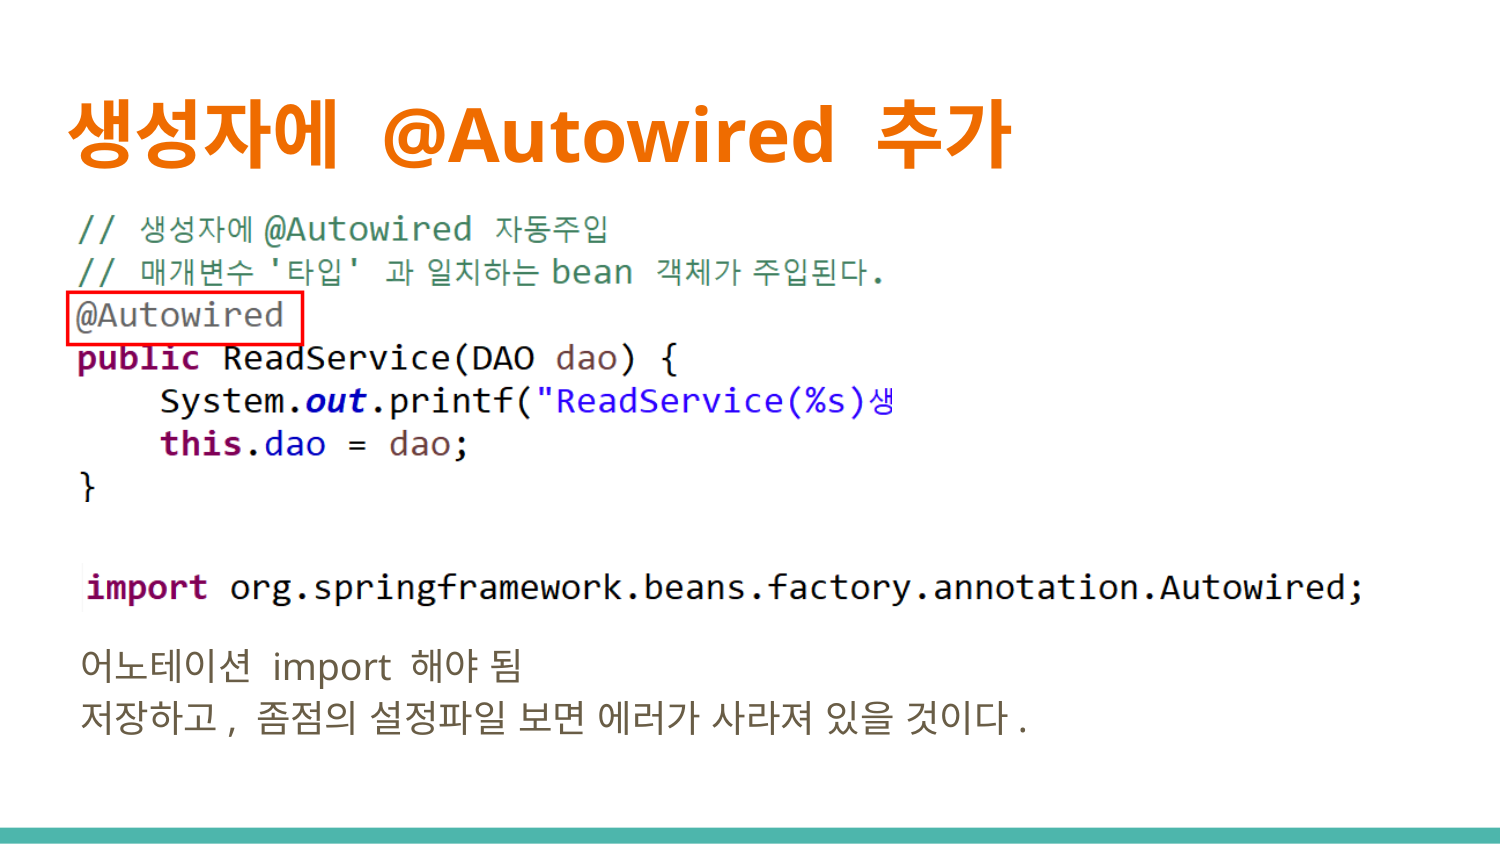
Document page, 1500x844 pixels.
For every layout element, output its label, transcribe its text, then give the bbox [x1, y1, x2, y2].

picture [74, 563, 1368, 613]
picture [50, 207, 892, 502]
title 생성자에 @Autowired 추가 [51, 72, 1449, 189]
list 어노테이션 import 해야 됨 저장하고, 좀점의 설정파일 보면 에러가 사라져 있을 것이다. [65, 621, 1377, 723]
